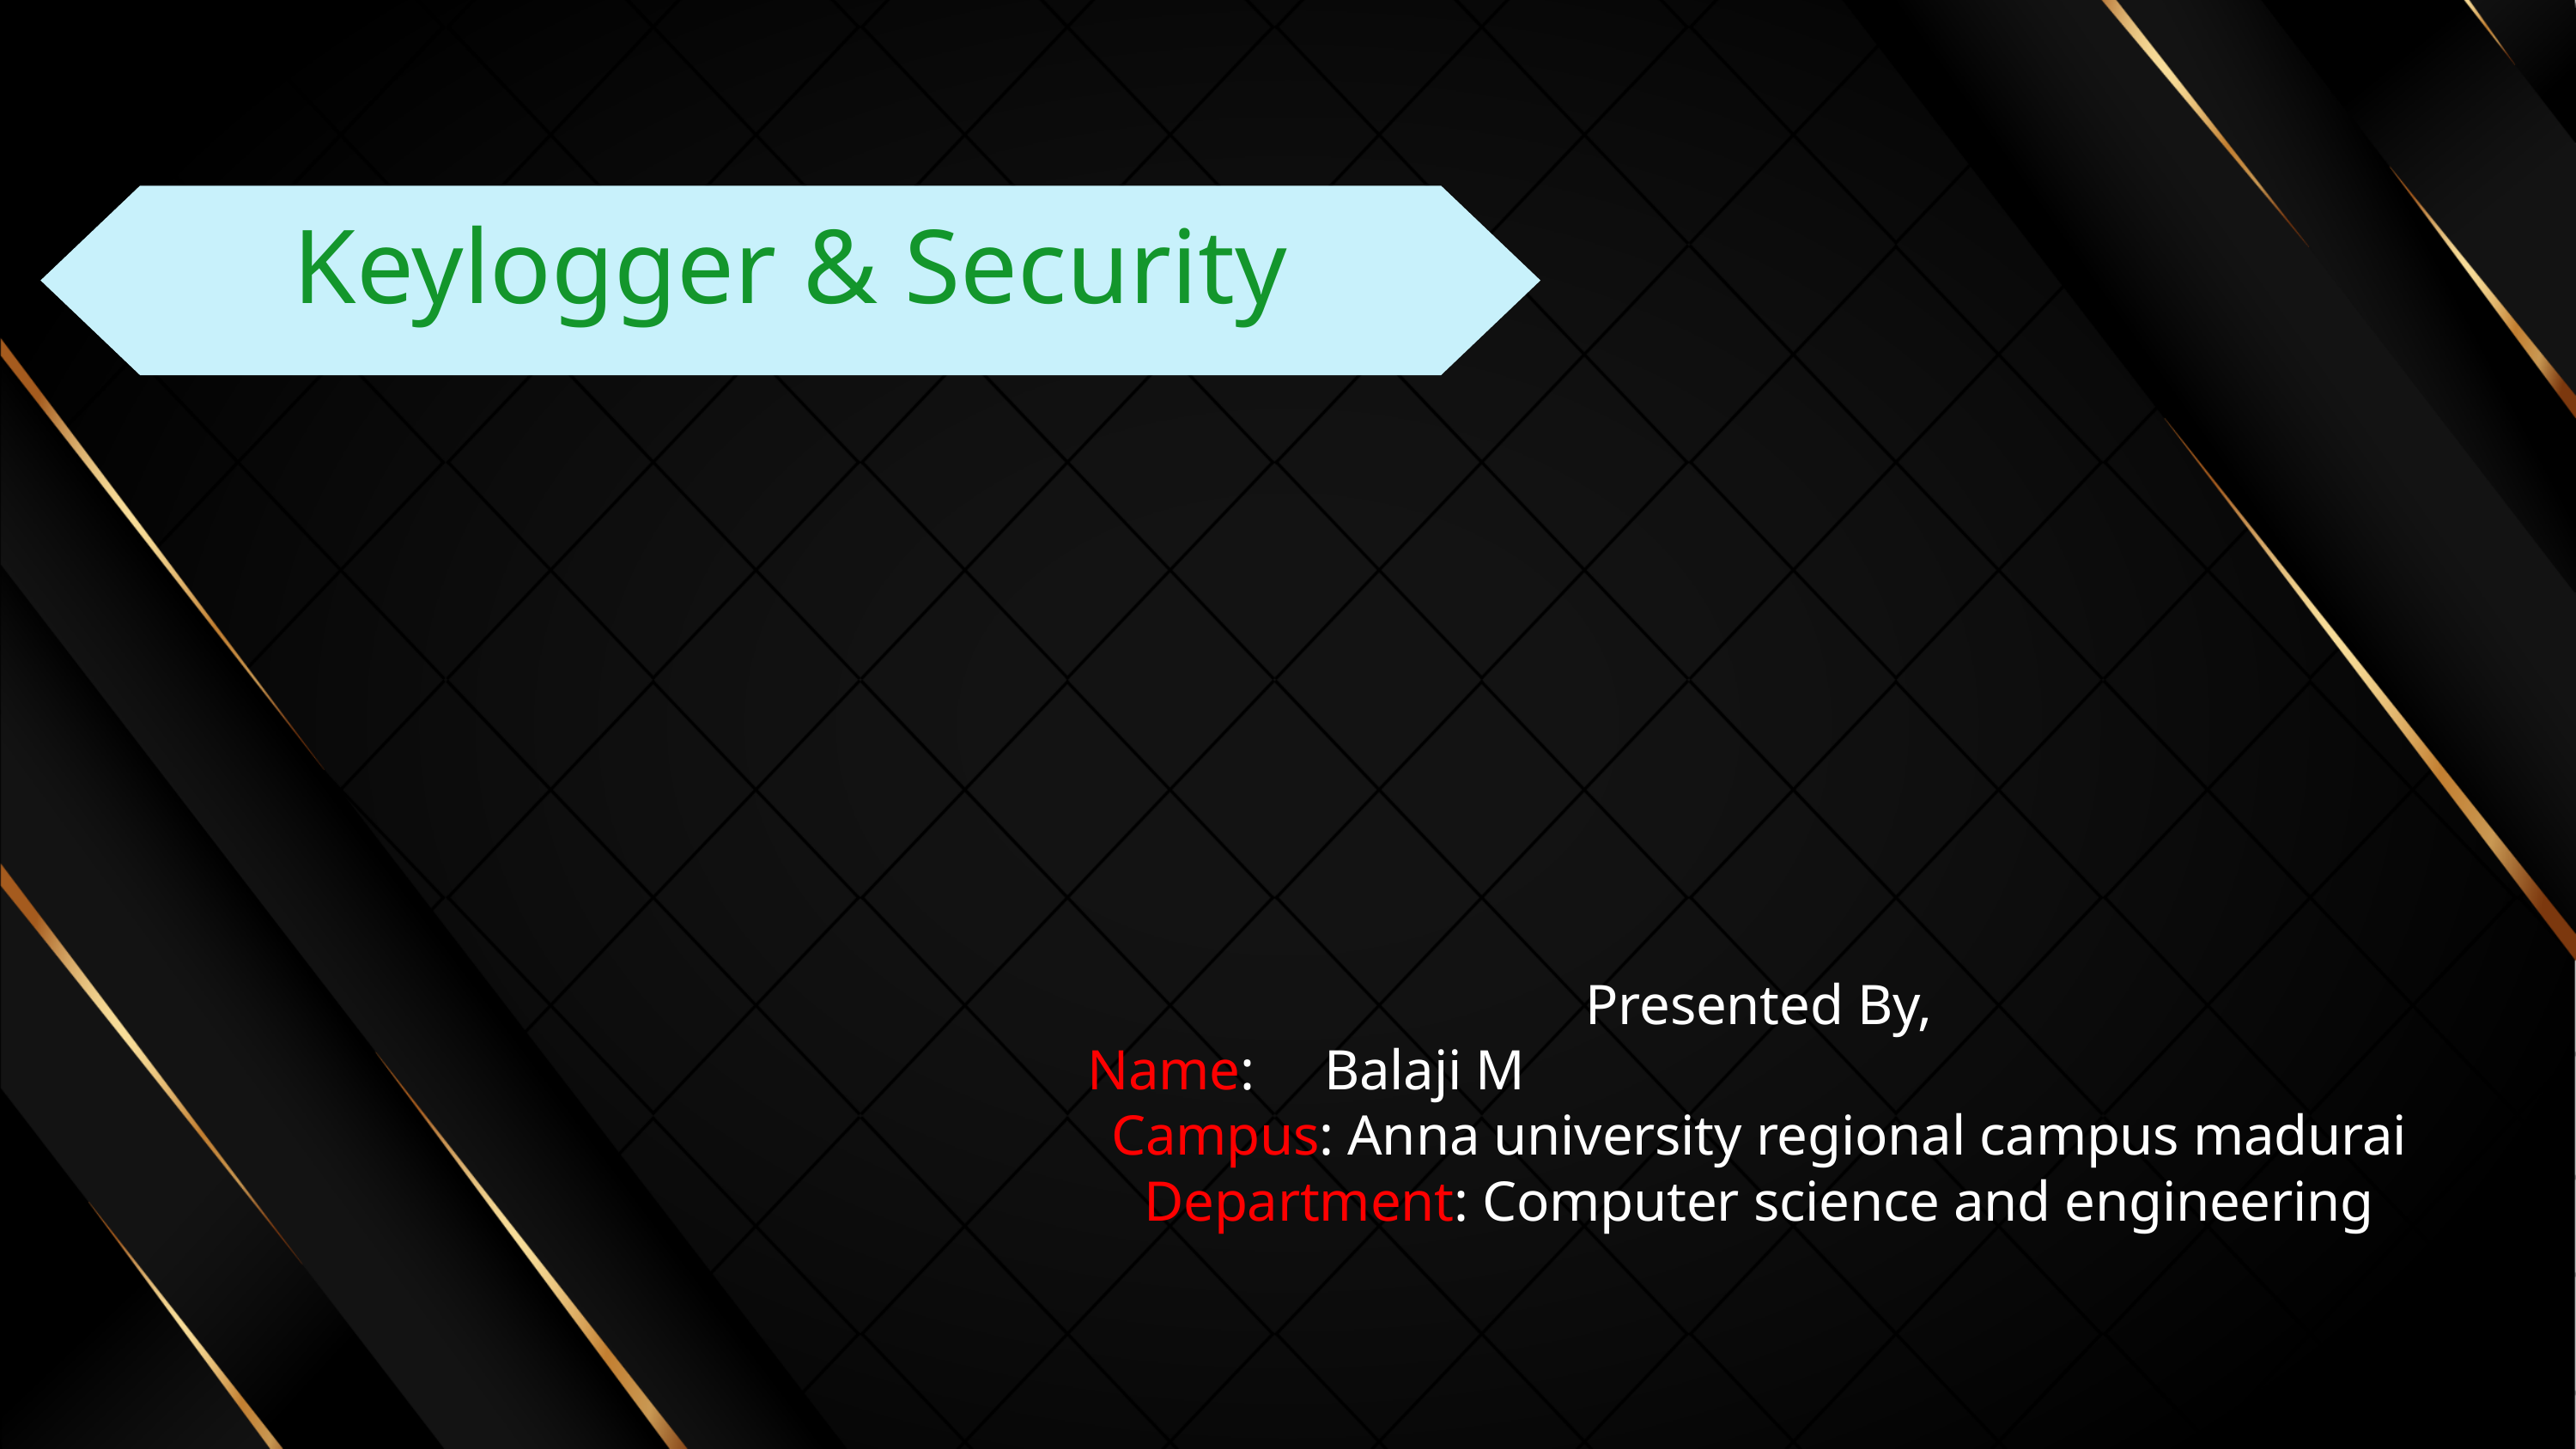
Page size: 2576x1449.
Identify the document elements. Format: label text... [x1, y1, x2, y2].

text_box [39, 185, 1541, 376]
text_box Presented By, Name: Balaji M Campus: Anna university regional campus madurai Department: Computer science and engineering [1087, 969, 2432, 1298]
text_box [0, 0, 2576, 1449]
